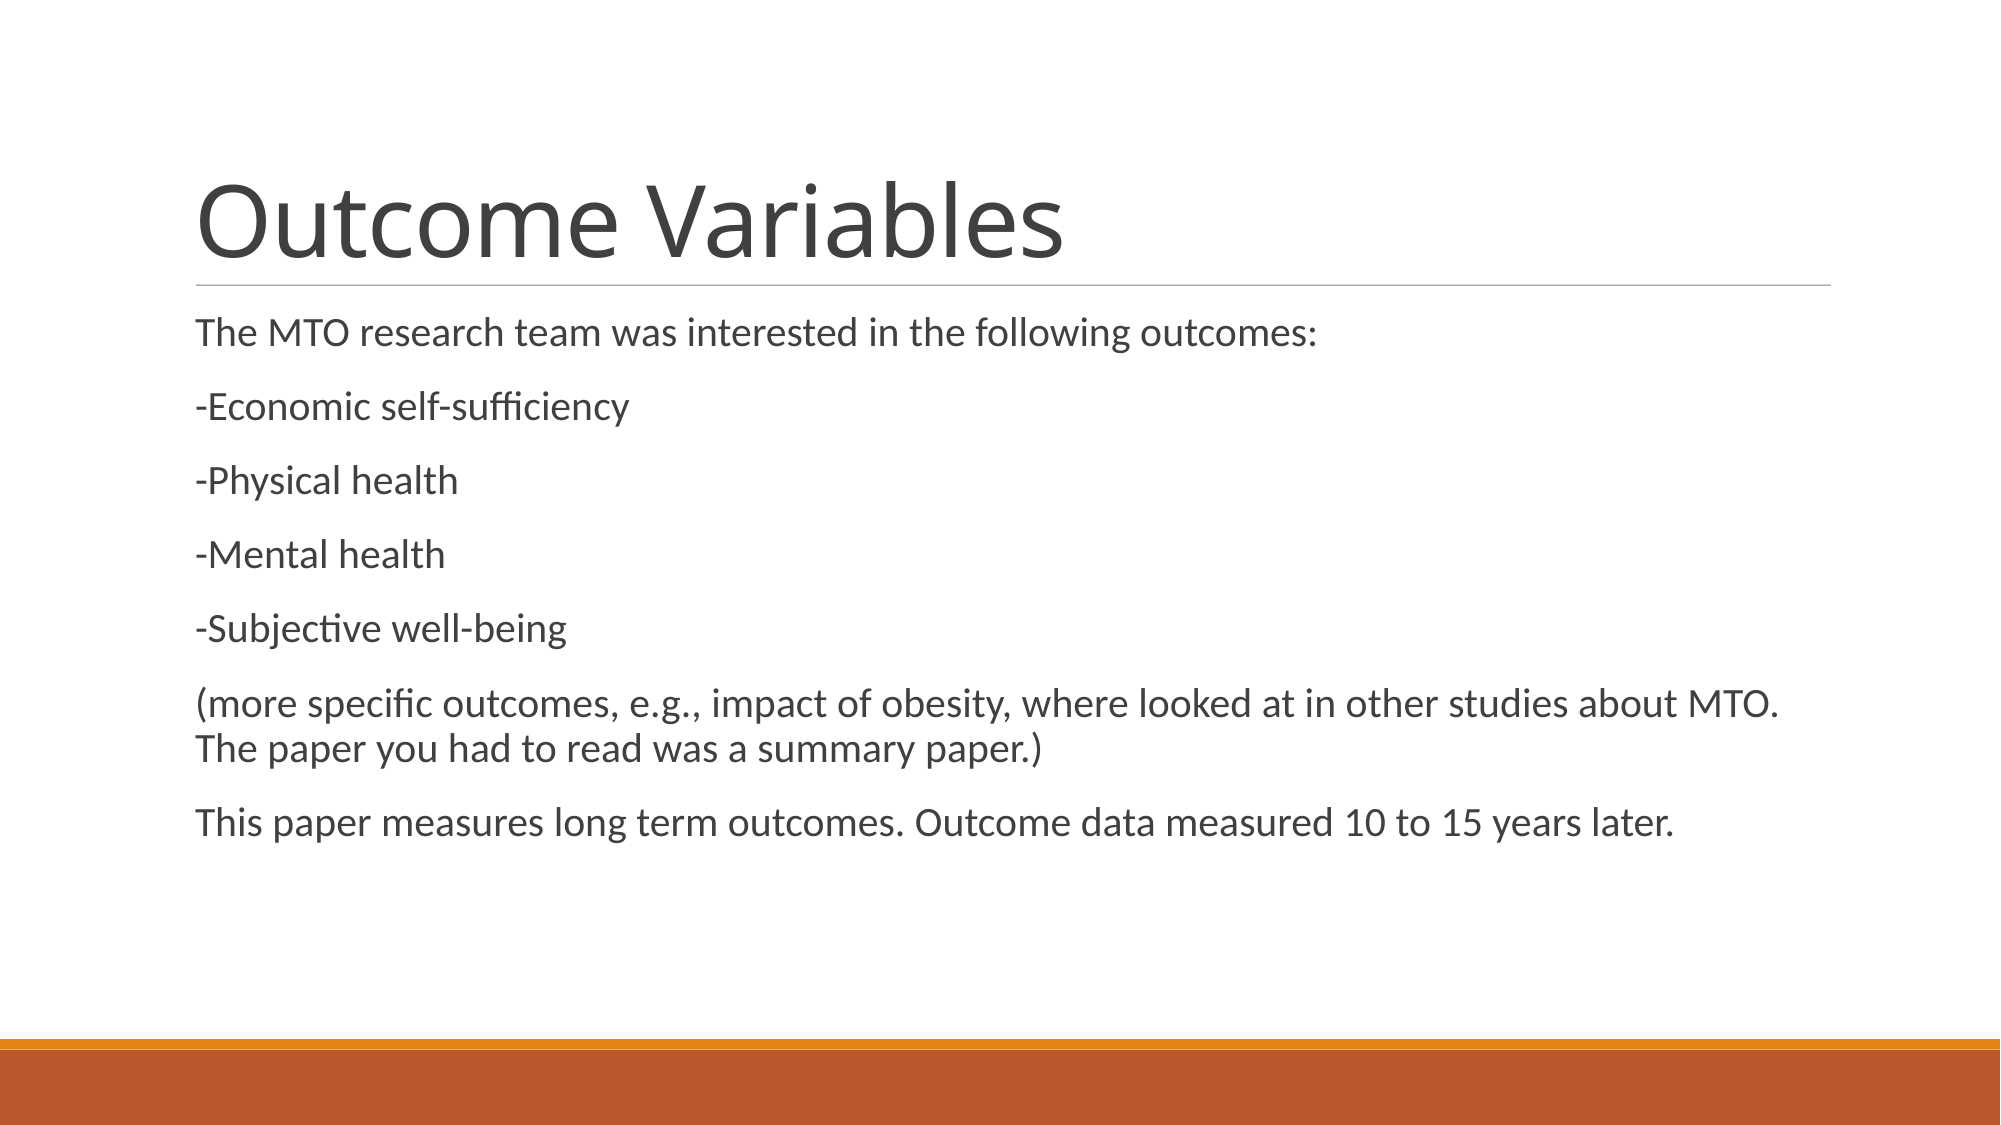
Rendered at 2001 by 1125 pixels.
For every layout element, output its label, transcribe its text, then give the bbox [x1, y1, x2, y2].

list The MTO research team was interested in the following outcomes: -Economic self-sufficiency -Physical health -Mental health -Subjective well-being (more specific outcomes, e.g., impact of obesity, where looked at in other studies about MTO. The paper you had to read was a summary paper.) This paper measures long term outcomes. Outcome data measured 10 to 15 years later. [180, 302, 1830, 963]
title Outcome Variables [180, 47, 1830, 285]
